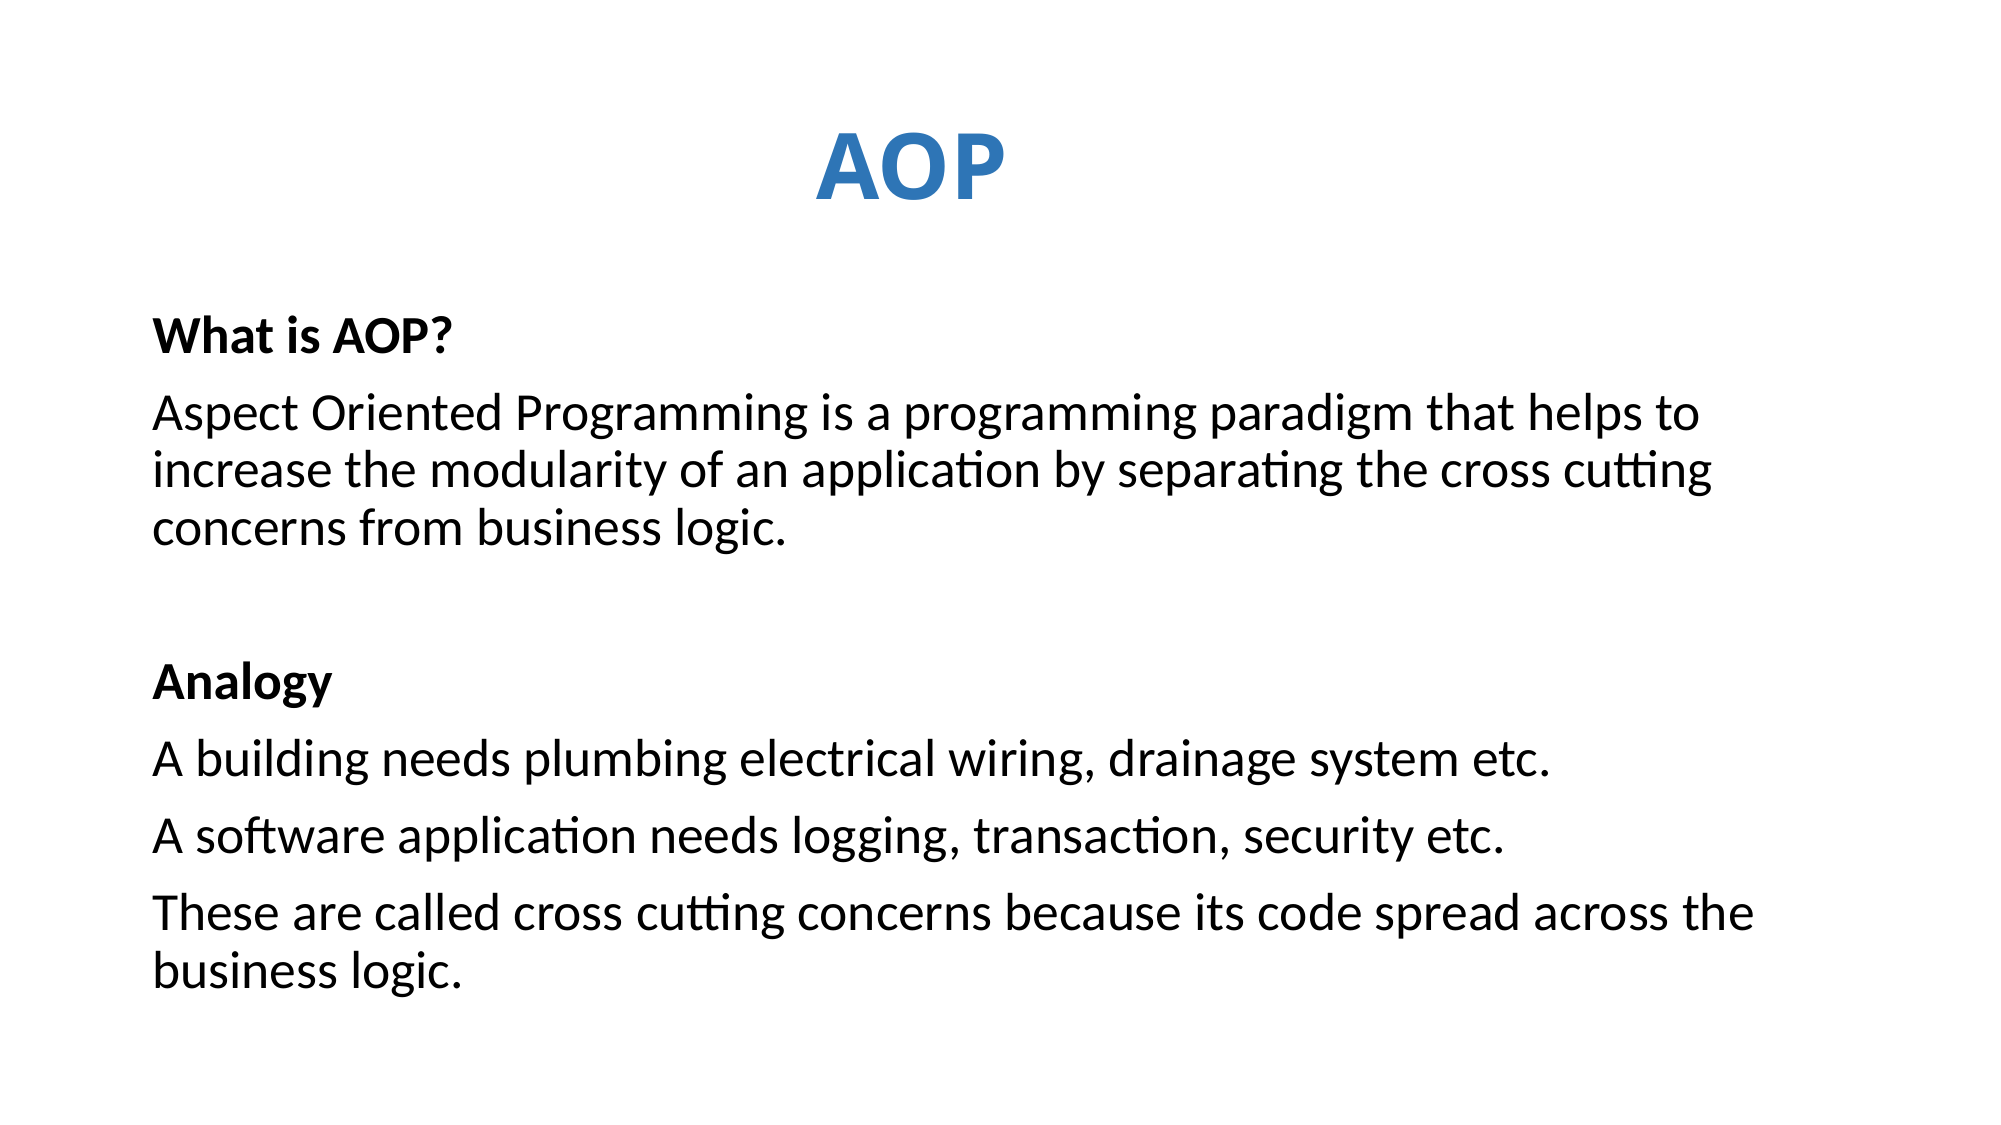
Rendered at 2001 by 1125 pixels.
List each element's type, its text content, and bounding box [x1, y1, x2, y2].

title AOP [137, 61, 1863, 279]
list What is AOP? Aspect Oriented Programming is a programming paradigm that helps to increase the modularity of an application by separating the cross cutting concerns from business logic. Analogy A building needs plumbing electrical wiring, drainage system etc. A software application needs logging, transaction, security etc. These are called cross cutting concerns because its code spread across the business logic. [137, 299, 1863, 1008]
